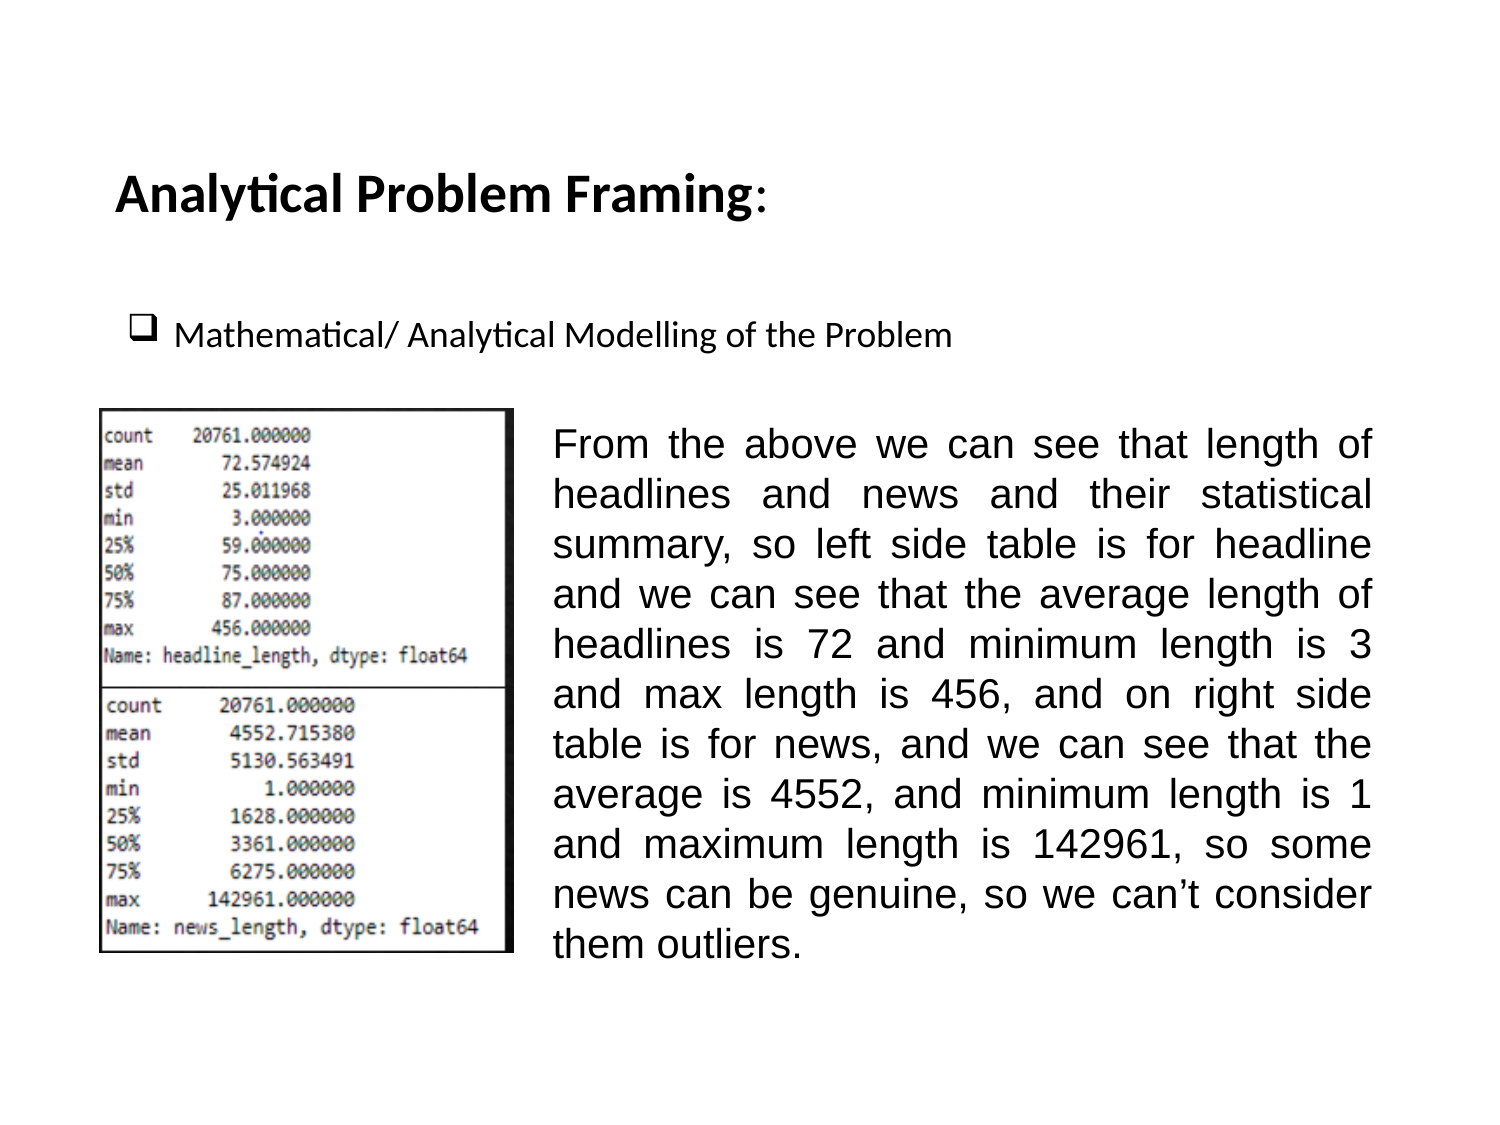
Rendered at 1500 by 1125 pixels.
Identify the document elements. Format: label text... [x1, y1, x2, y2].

subtitle From the above we can see that length of headlines and news and their statistical summary, so left side table is for headline and we can see that the average length of headlines is 72 and minimum length is 3 and max length is 456, and on right side table is for news, and we can see that the average is 4552, and minimum length is 1 and maximum length is 142961, so some news can be genuine, so we can’t consider them outliers. [537, 408, 1388, 953]
text_box [773, 527, 1270, 588]
title Analytical Problem Framing: [100, 149, 1376, 232]
text_box Mathematical/ Analytical Modelling of the Problem [112, 302, 1176, 363]
picture [99, 408, 514, 953]
